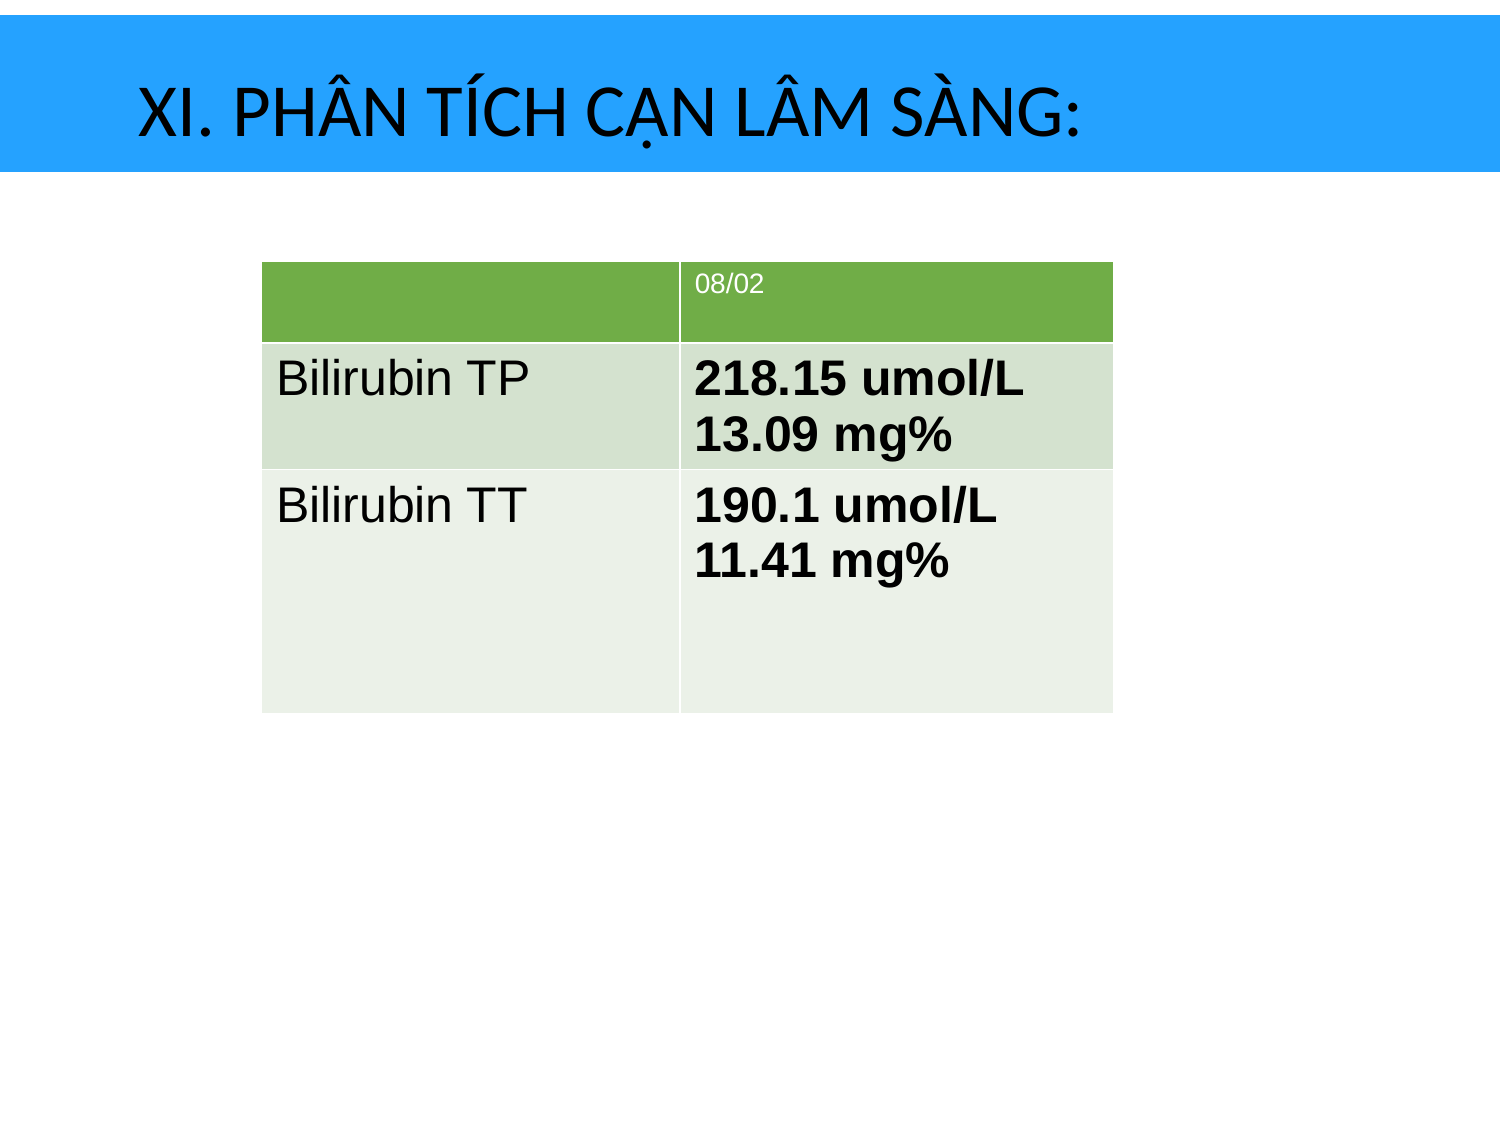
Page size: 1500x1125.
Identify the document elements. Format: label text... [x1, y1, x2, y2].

table_cell Bilirubin TT [262, 470, 679, 713]
table_cell 218.15 umol/L 13.09 mg% [681, 344, 1113, 469]
title XI. PHÂN TÍCH CẬN LÂM SÀNG: [123, 3, 1418, 221]
table_header 08/02 [681, 262, 1113, 342]
table_cell Bilirubin TP [262, 344, 679, 469]
table_cell 190.1 umol/L 11.41 mg% [681, 470, 1113, 713]
table_header [262, 262, 679, 342]
